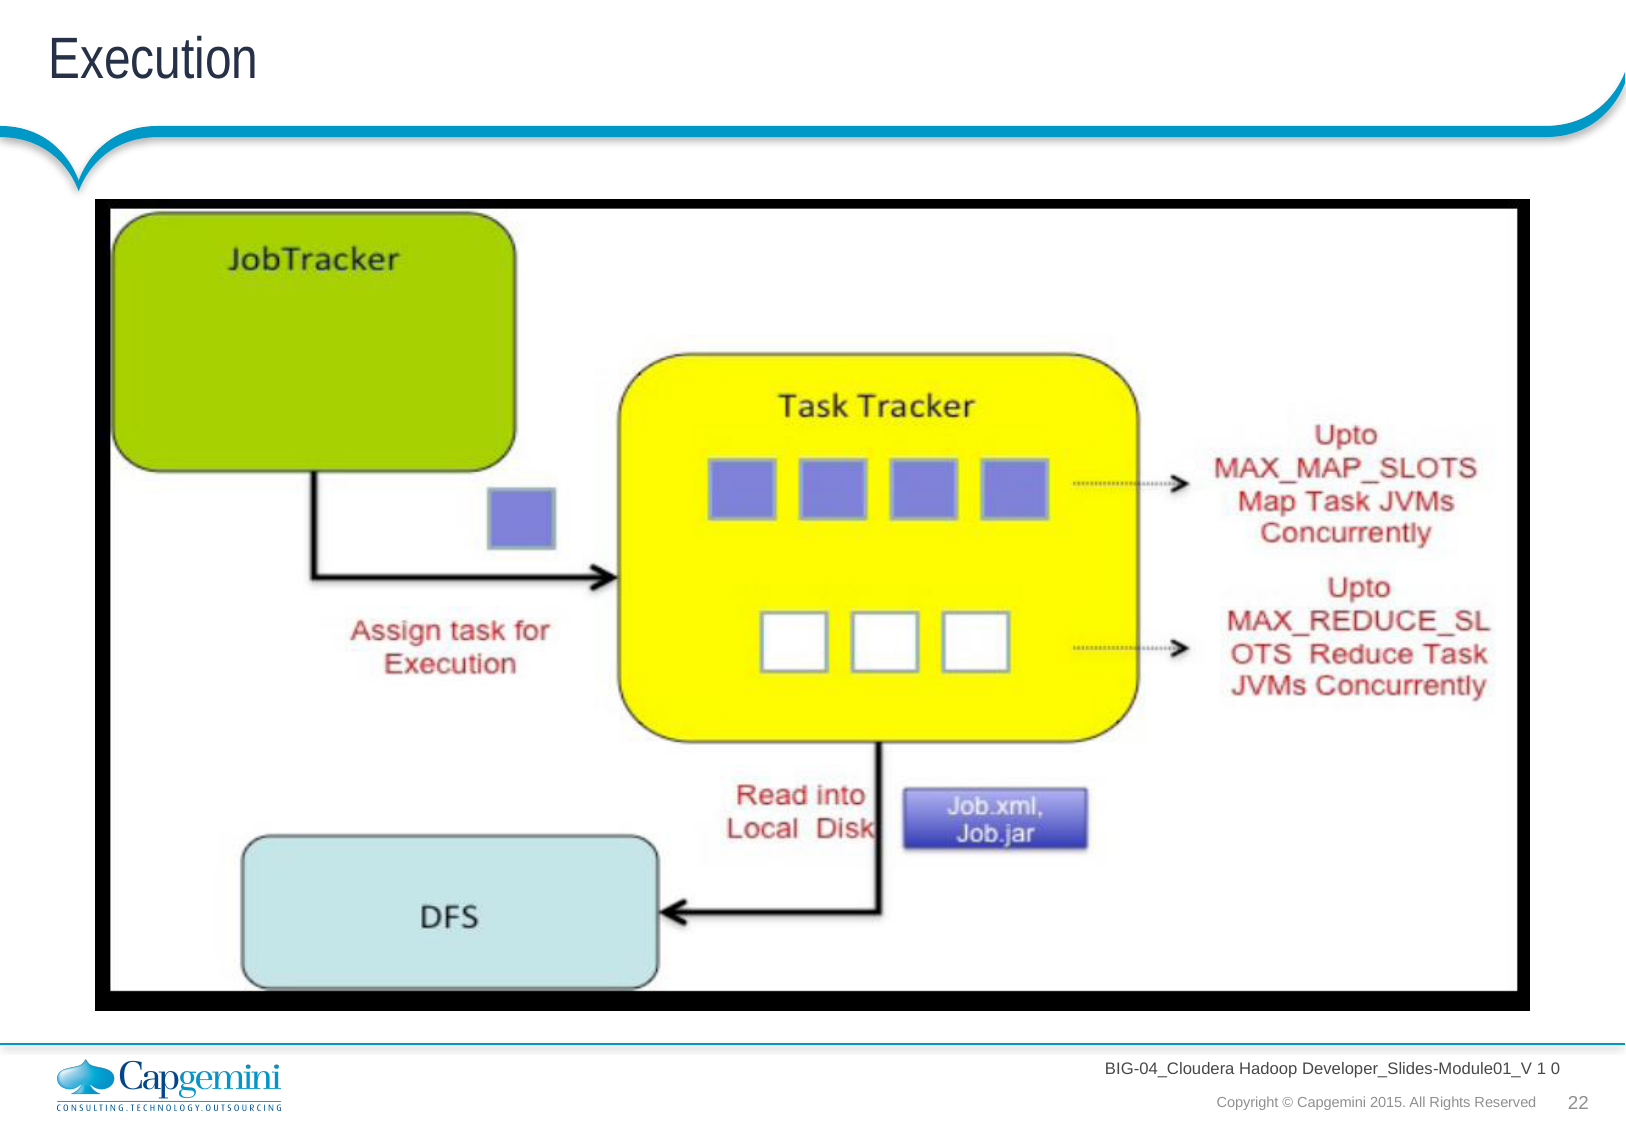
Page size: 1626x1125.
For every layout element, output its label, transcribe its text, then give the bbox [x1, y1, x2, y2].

title Execution [0, 0, 1625, 132]
picture [57, 1059, 281, 1111]
picture [95, 199, 1530, 1012]
